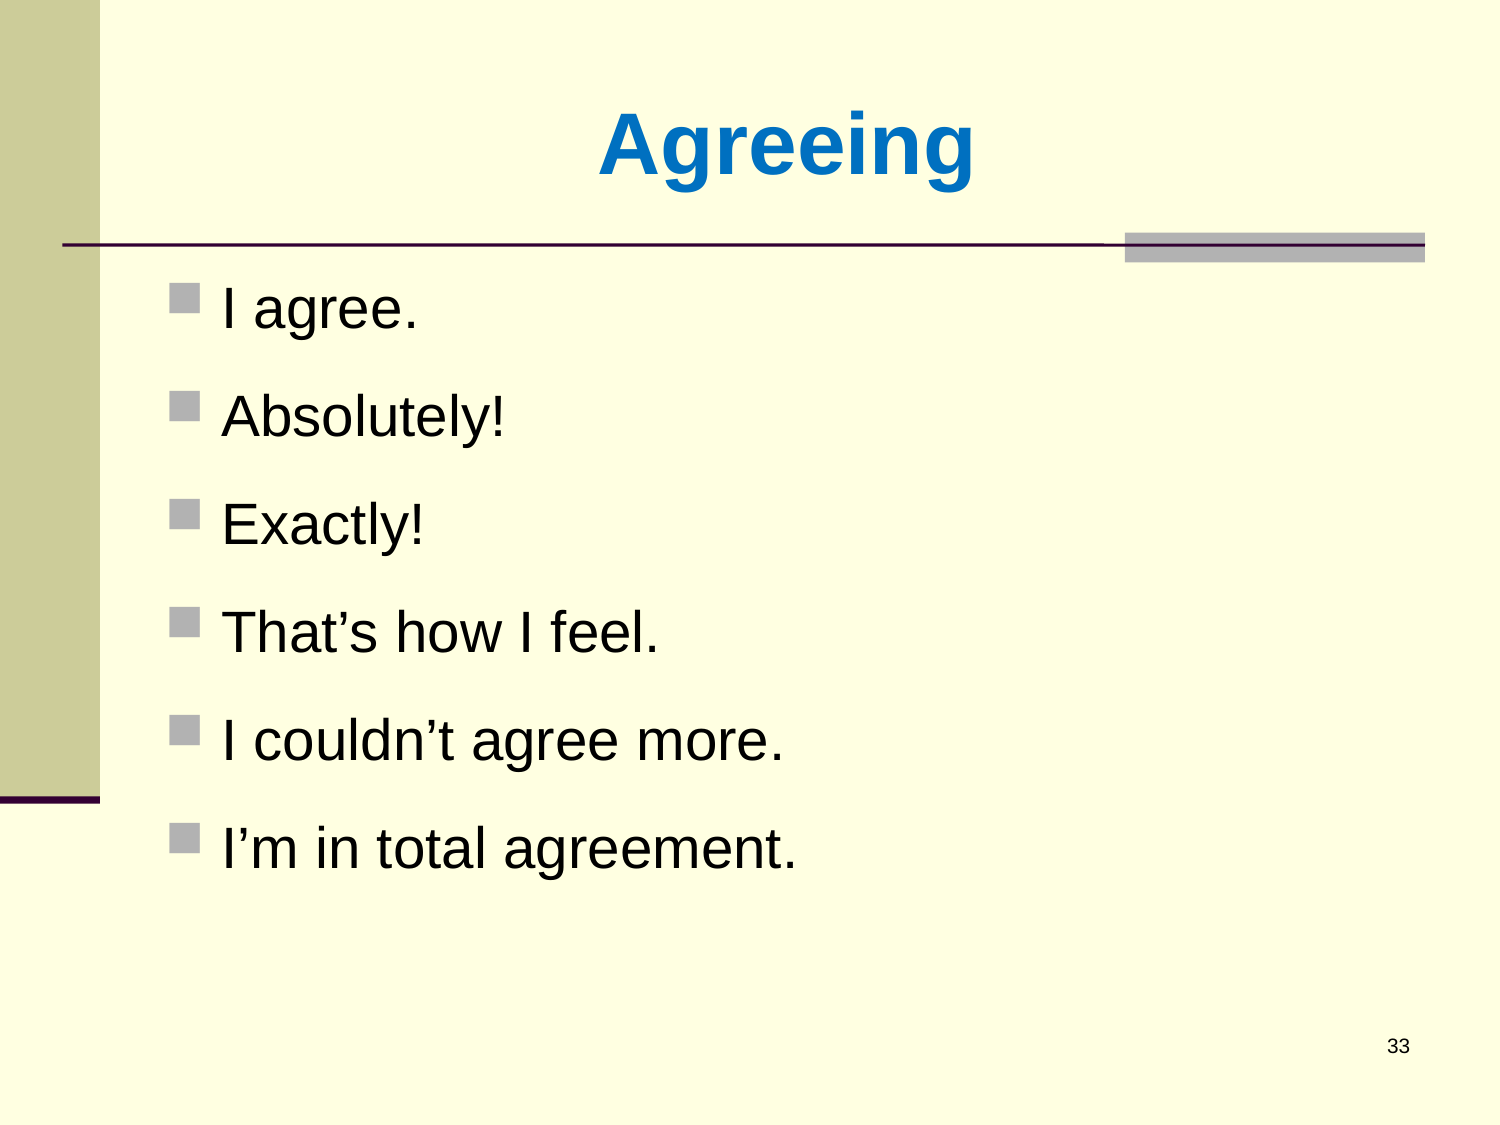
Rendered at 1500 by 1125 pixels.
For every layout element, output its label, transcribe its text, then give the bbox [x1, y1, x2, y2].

slide_number 33 [1112, 1024, 1426, 1101]
title Agreeing [149, 45, 1426, 234]
list I agree. Absolutely! Exactly! That’s how I feel. I couldn’t agree more. I’m in total agreement. [149, 262, 1426, 1006]
